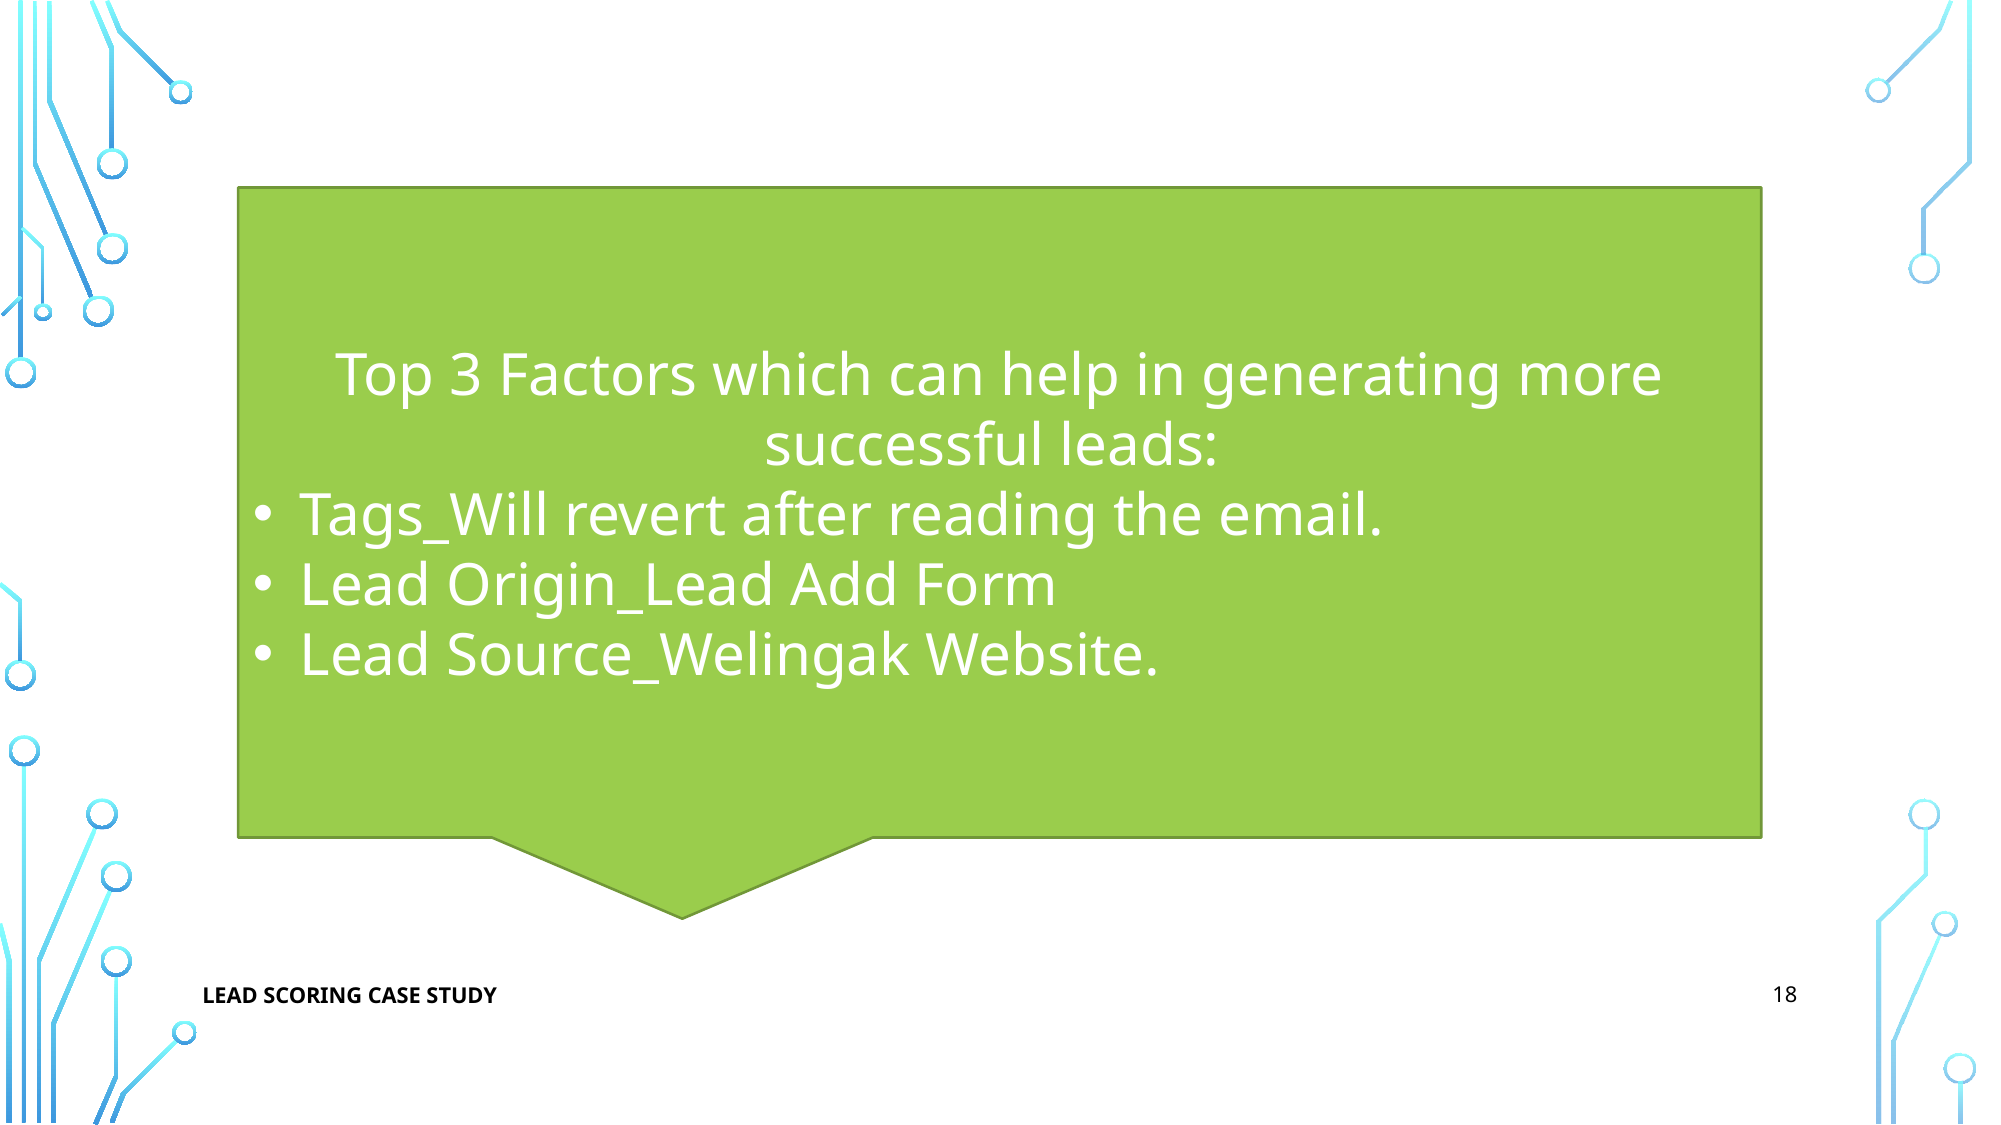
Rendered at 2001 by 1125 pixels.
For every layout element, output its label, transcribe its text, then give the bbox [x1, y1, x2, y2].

text_box Top 3 Factors which can help in generating more successful leads: Tags_Will revert after reading the email. Lead Origin_Lead Add Form Lead Source_Welingak Website. [236, 186, 1763, 920]
footer Lead Scoring Case Study [187, 965, 1211, 1025]
slide_number 18 [1685, 965, 1813, 1025]
